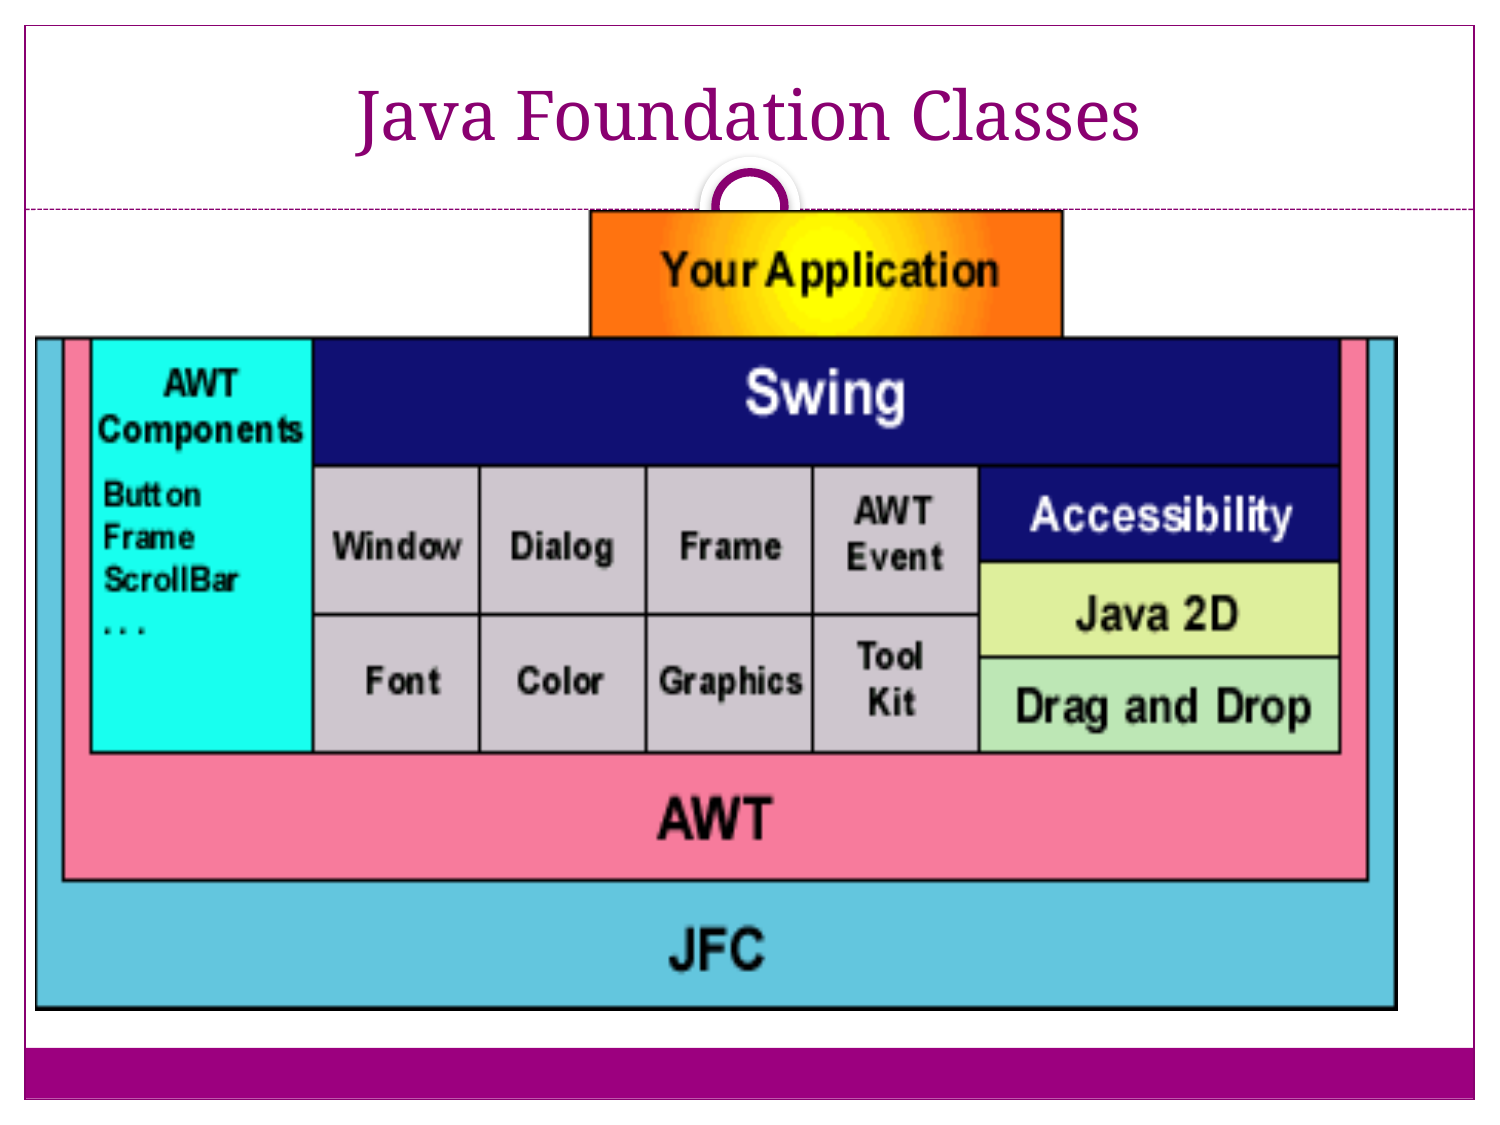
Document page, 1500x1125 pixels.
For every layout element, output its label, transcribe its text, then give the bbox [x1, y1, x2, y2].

title Java Foundation Classes [49, 37, 1450, 162]
picture [34, 210, 1398, 1012]
